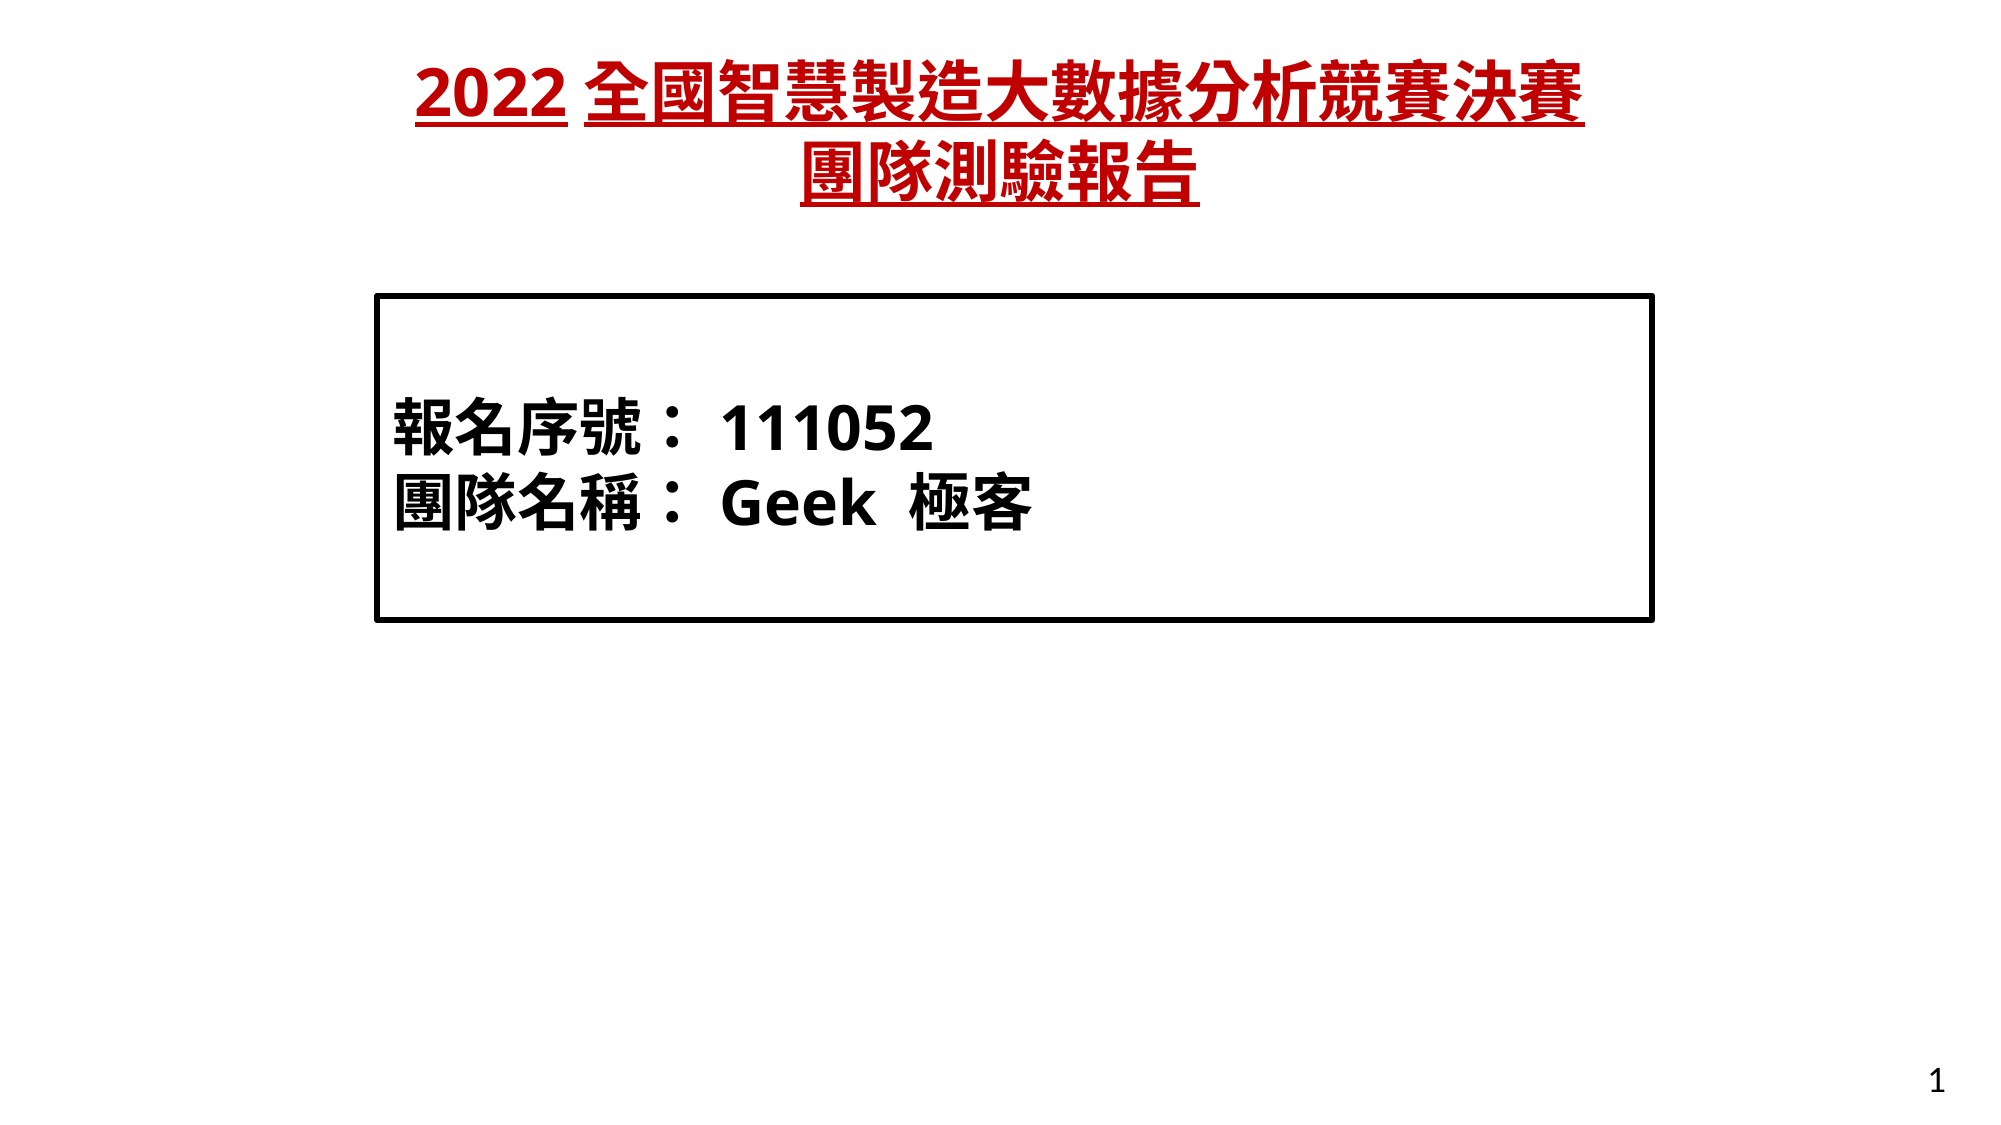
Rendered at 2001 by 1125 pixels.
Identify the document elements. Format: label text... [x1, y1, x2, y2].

text_box 2022全國智慧製造大數據分析競賽決賽 團隊測驗報告 [249, 42, 1750, 218]
title 報名序號：111052 團隊名稱：Geek 極客 [377, 295, 1653, 621]
